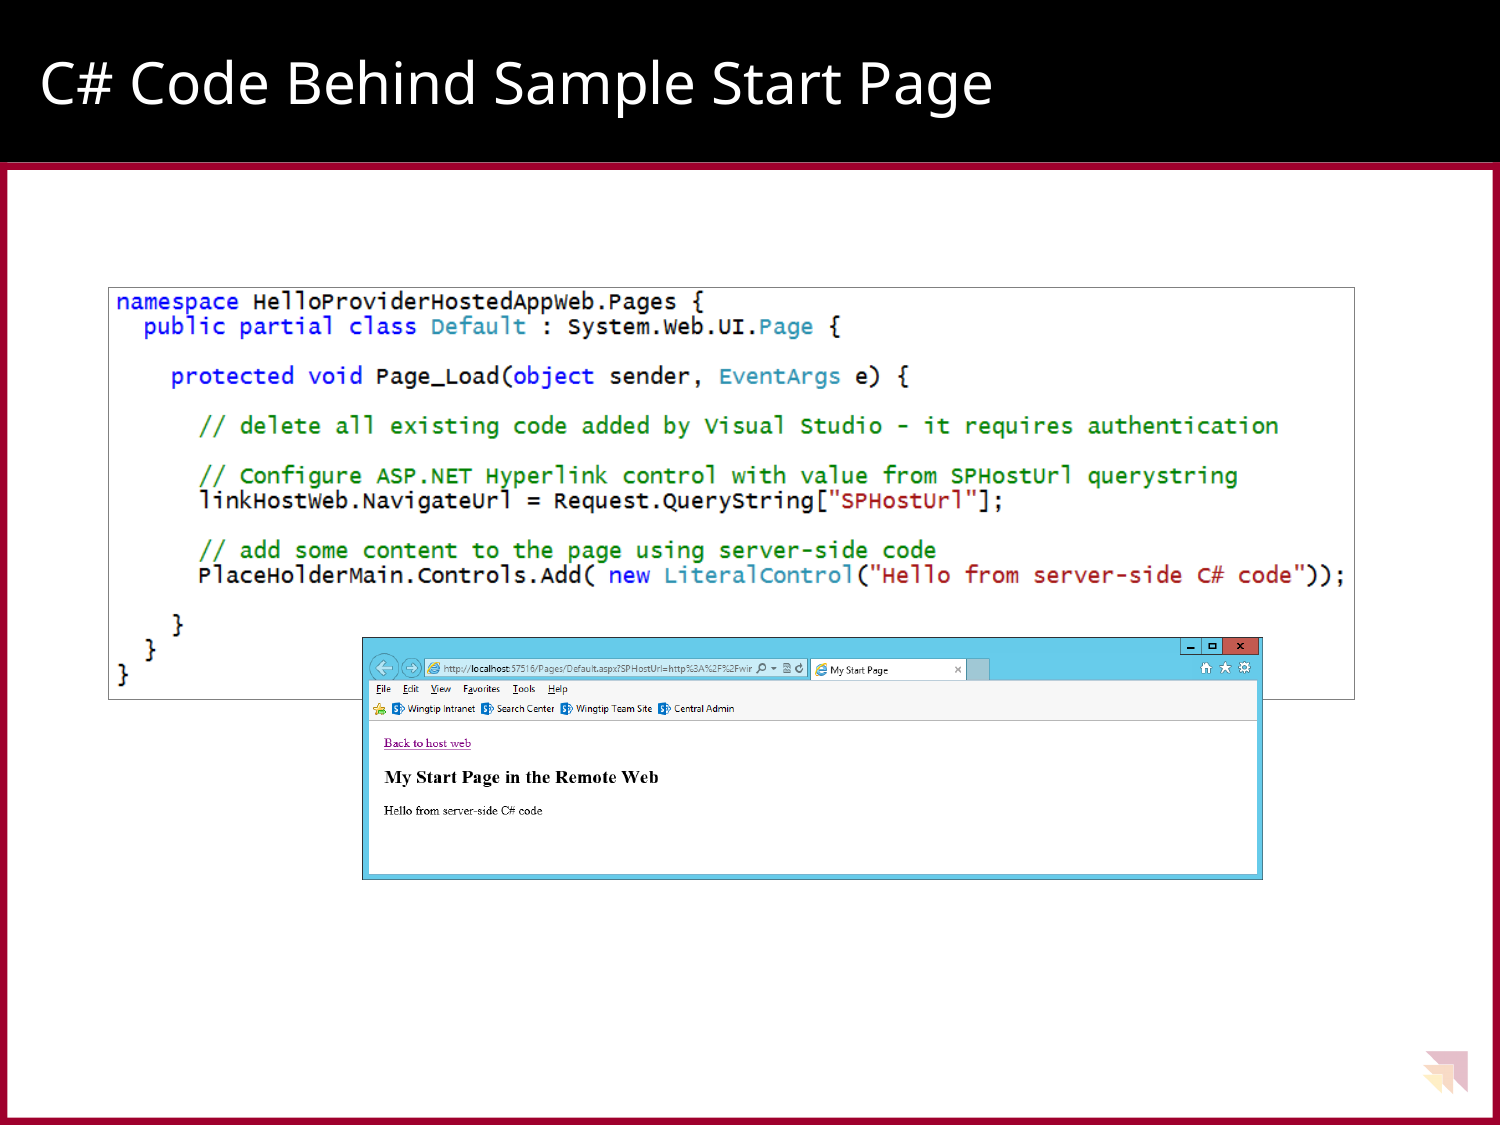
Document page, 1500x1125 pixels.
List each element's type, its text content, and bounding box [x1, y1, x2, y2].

picture [107, 287, 1355, 881]
title C# Code Behind Sample Start Page [24, 12, 1438, 150]
